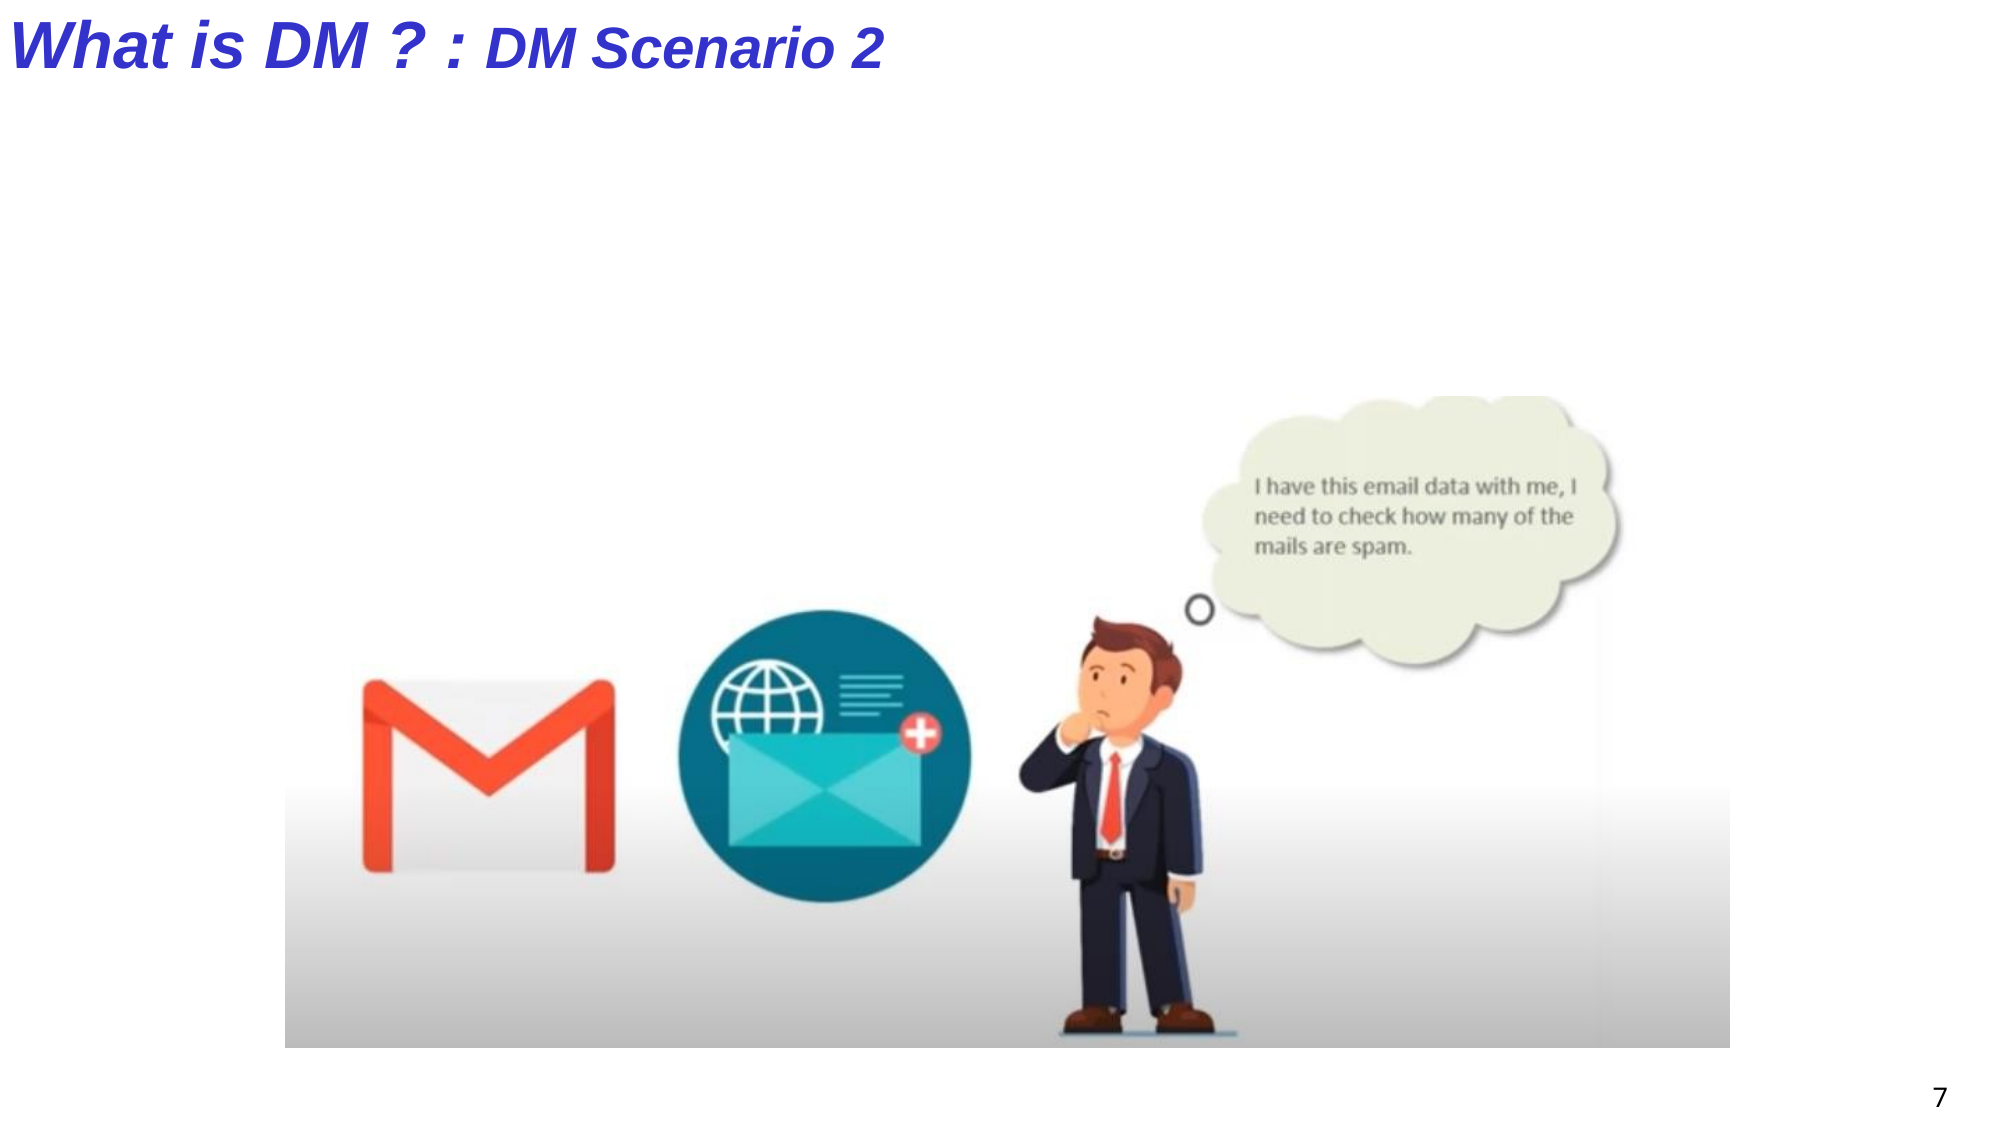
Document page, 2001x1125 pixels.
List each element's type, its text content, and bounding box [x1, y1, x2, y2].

text_box What is DM ? : DM Scenario 2 [0, 0, 941, 82]
text_box 7 [1917, 1072, 2000, 1125]
picture [284, 396, 1730, 1049]
